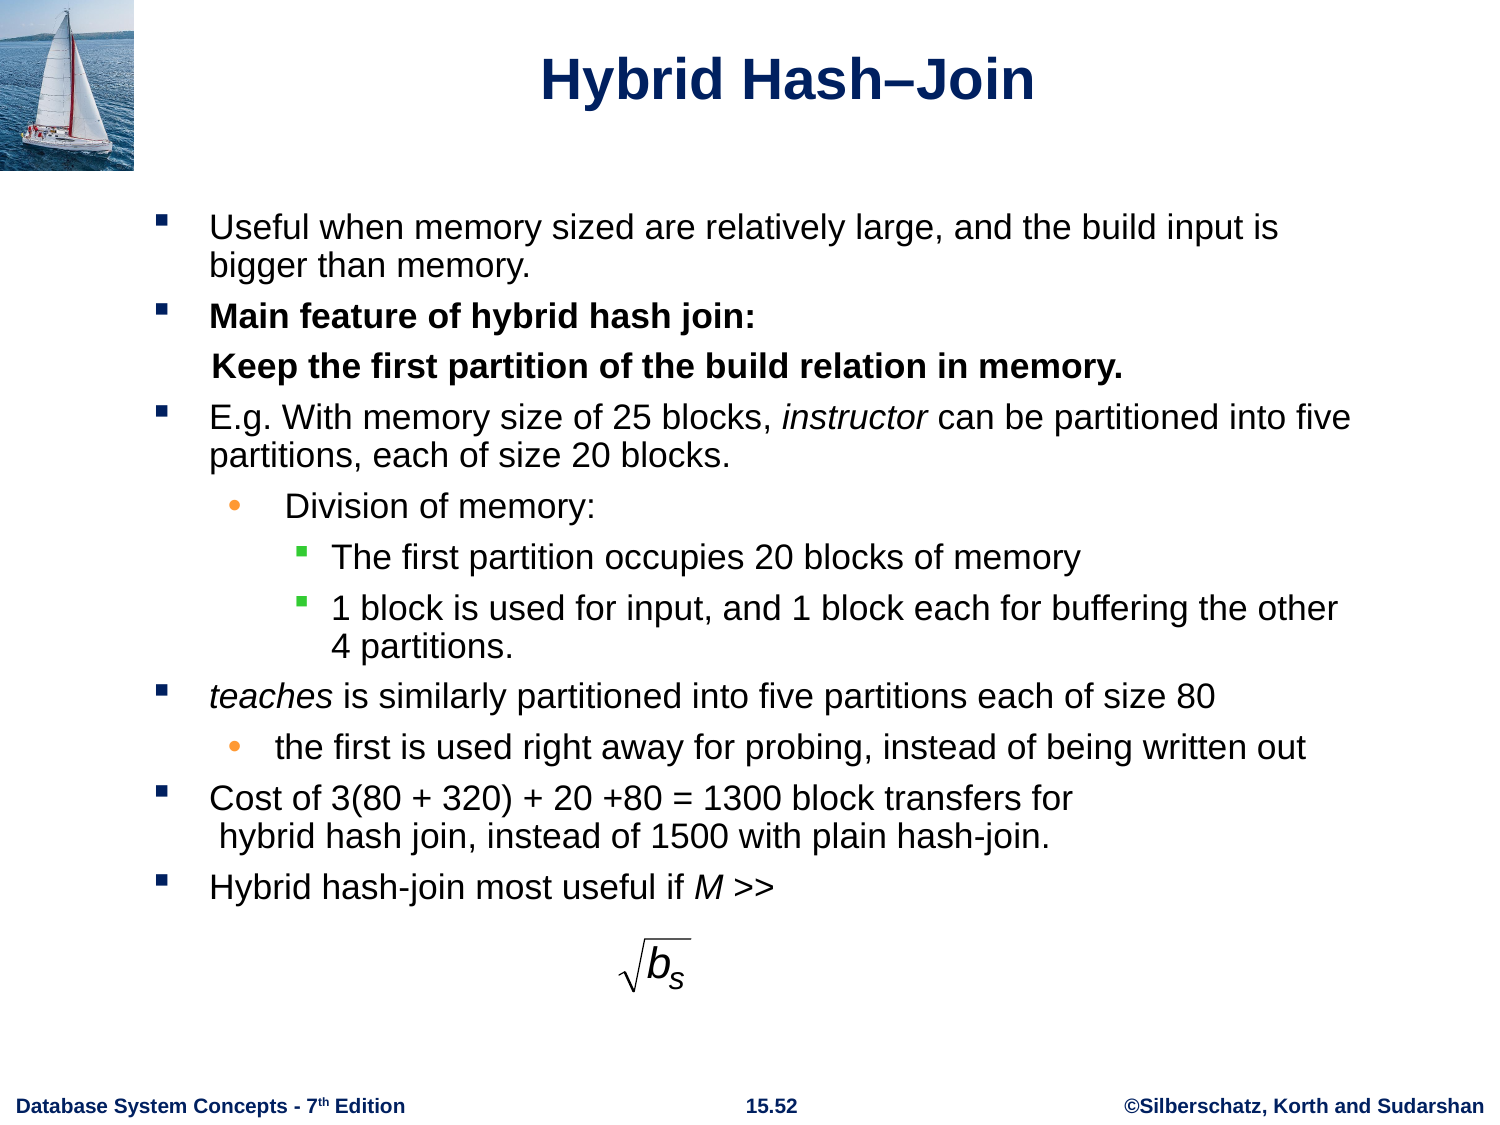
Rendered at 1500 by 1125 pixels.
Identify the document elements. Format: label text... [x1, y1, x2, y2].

picture [0, 0, 134, 171]
title Hybrid Hash–Join [125, 18, 1452, 120]
list Useful when memory sized are relatively large, and the build input is bigger than memory. Main feature of hybrid hash join: Keep the first partition of the build relation in memory. E.g. With memory size of 25 blocks, instructor can be partitioned into five partitions, each of size 20 blocks. Division of memory: The first partition occupies 20 blocks of memory 1 block is used for input, and 1 block each for buffering the other 4 partitions. teaches is similarly partitioned into five partitions each of size 80 the first is used right away for probing, instead of being written out Cost of 3(80 + 320) + 20 +80 = 1300 block transfers for hybrid hash join, instead of 1500 with plain hash-join. Hybrid hash-join most useful if M >> [137, 201, 1380, 1082]
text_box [613, 932, 697, 999]
